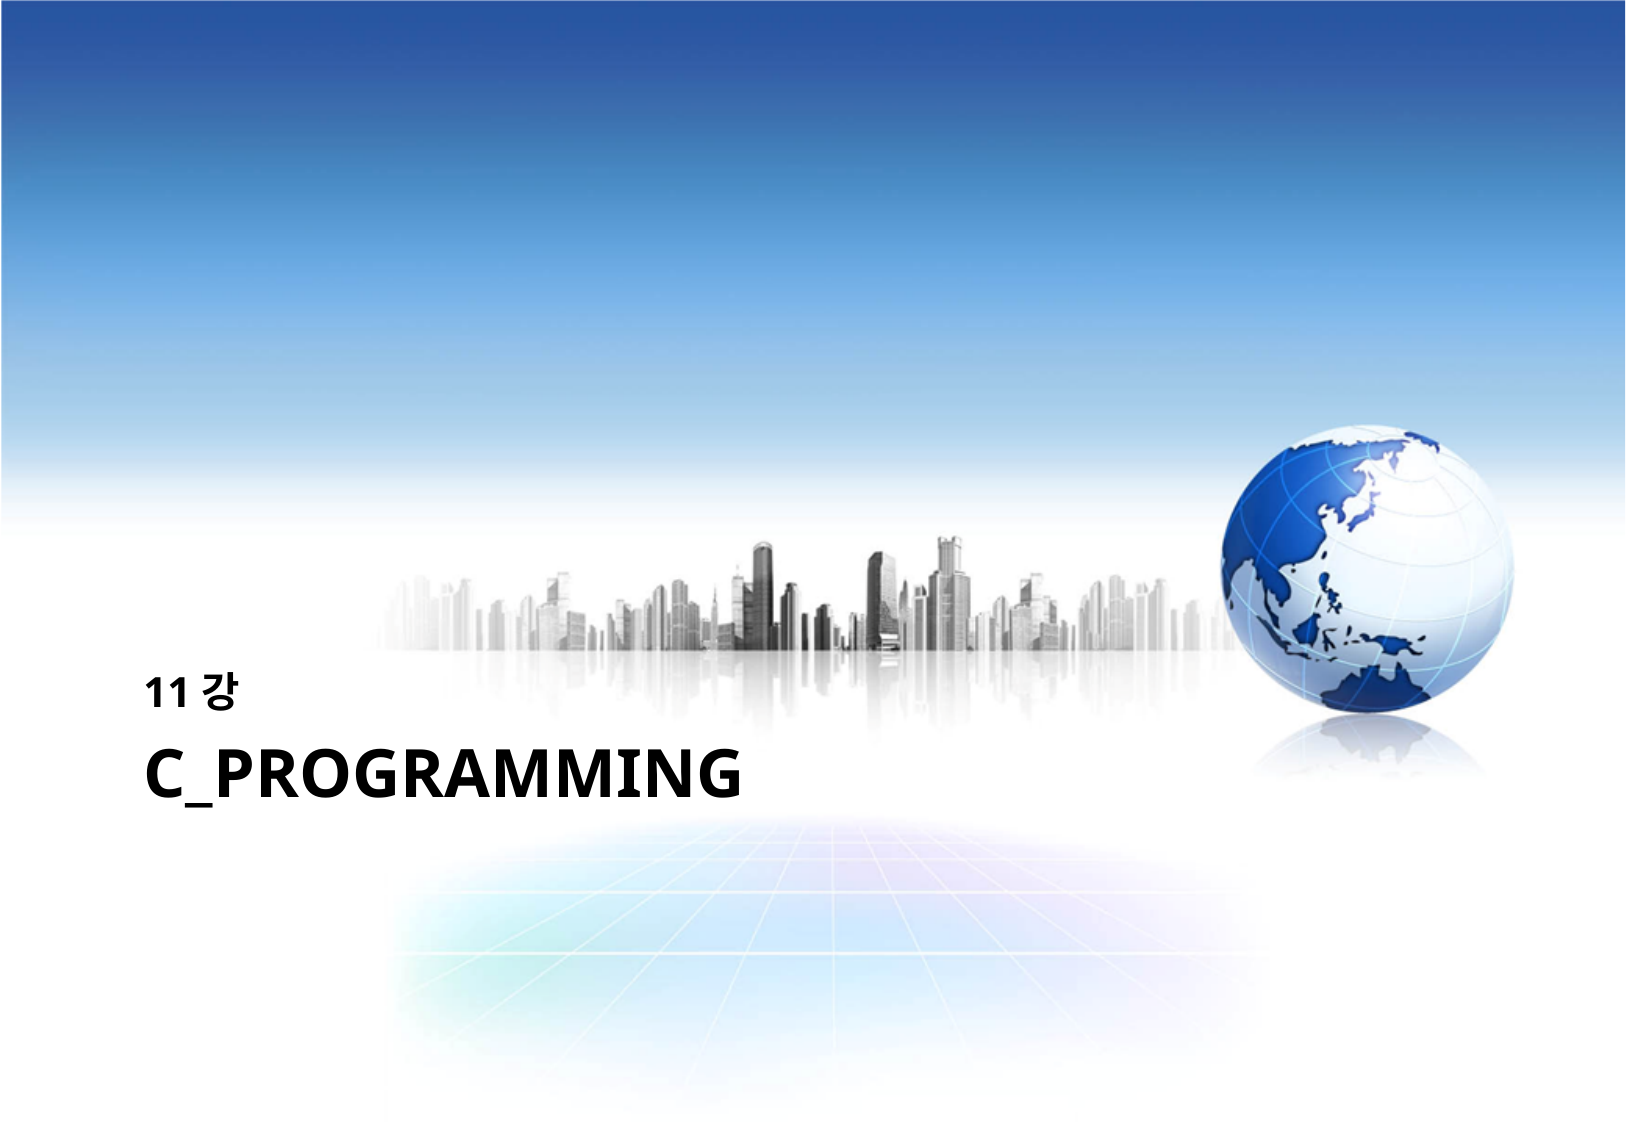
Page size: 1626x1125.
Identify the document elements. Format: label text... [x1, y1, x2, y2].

title C_Programming [128, 724, 1510, 947]
list 11강 [128, 476, 1510, 724]
picture [0, 0, 1626, 1125]
